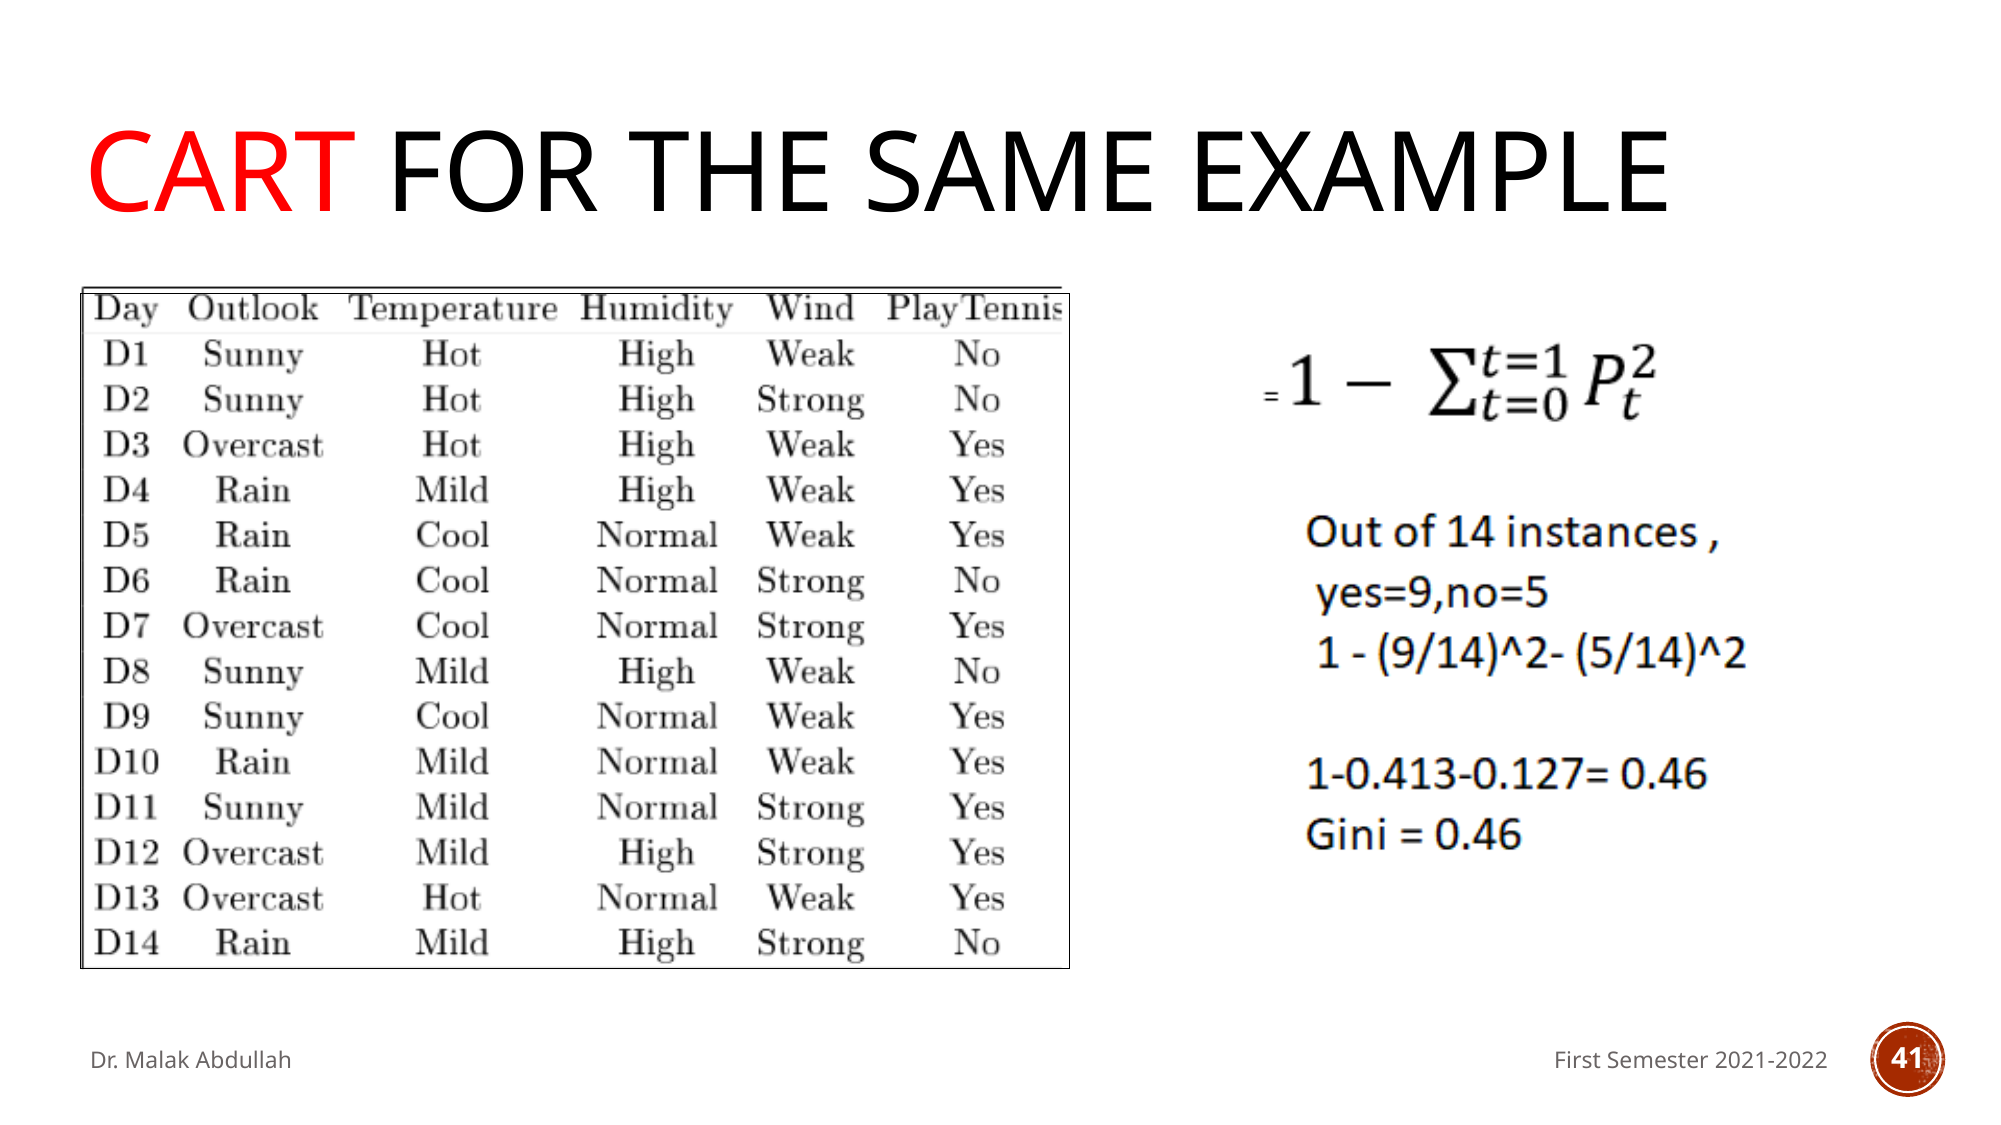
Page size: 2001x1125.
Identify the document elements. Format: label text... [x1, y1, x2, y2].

picture [75, 278, 1064, 982]
text_box [1065, 293, 1070, 969]
slide_number First Semester 2021-2022 [1306, 1028, 1844, 1089]
title CART for the same example [69, 107, 1959, 244]
picture [1216, 278, 1819, 944]
slide_number 41 [1855, 1028, 1961, 1089]
footer Dr. Malak Abdullah [75, 1028, 1217, 1089]
